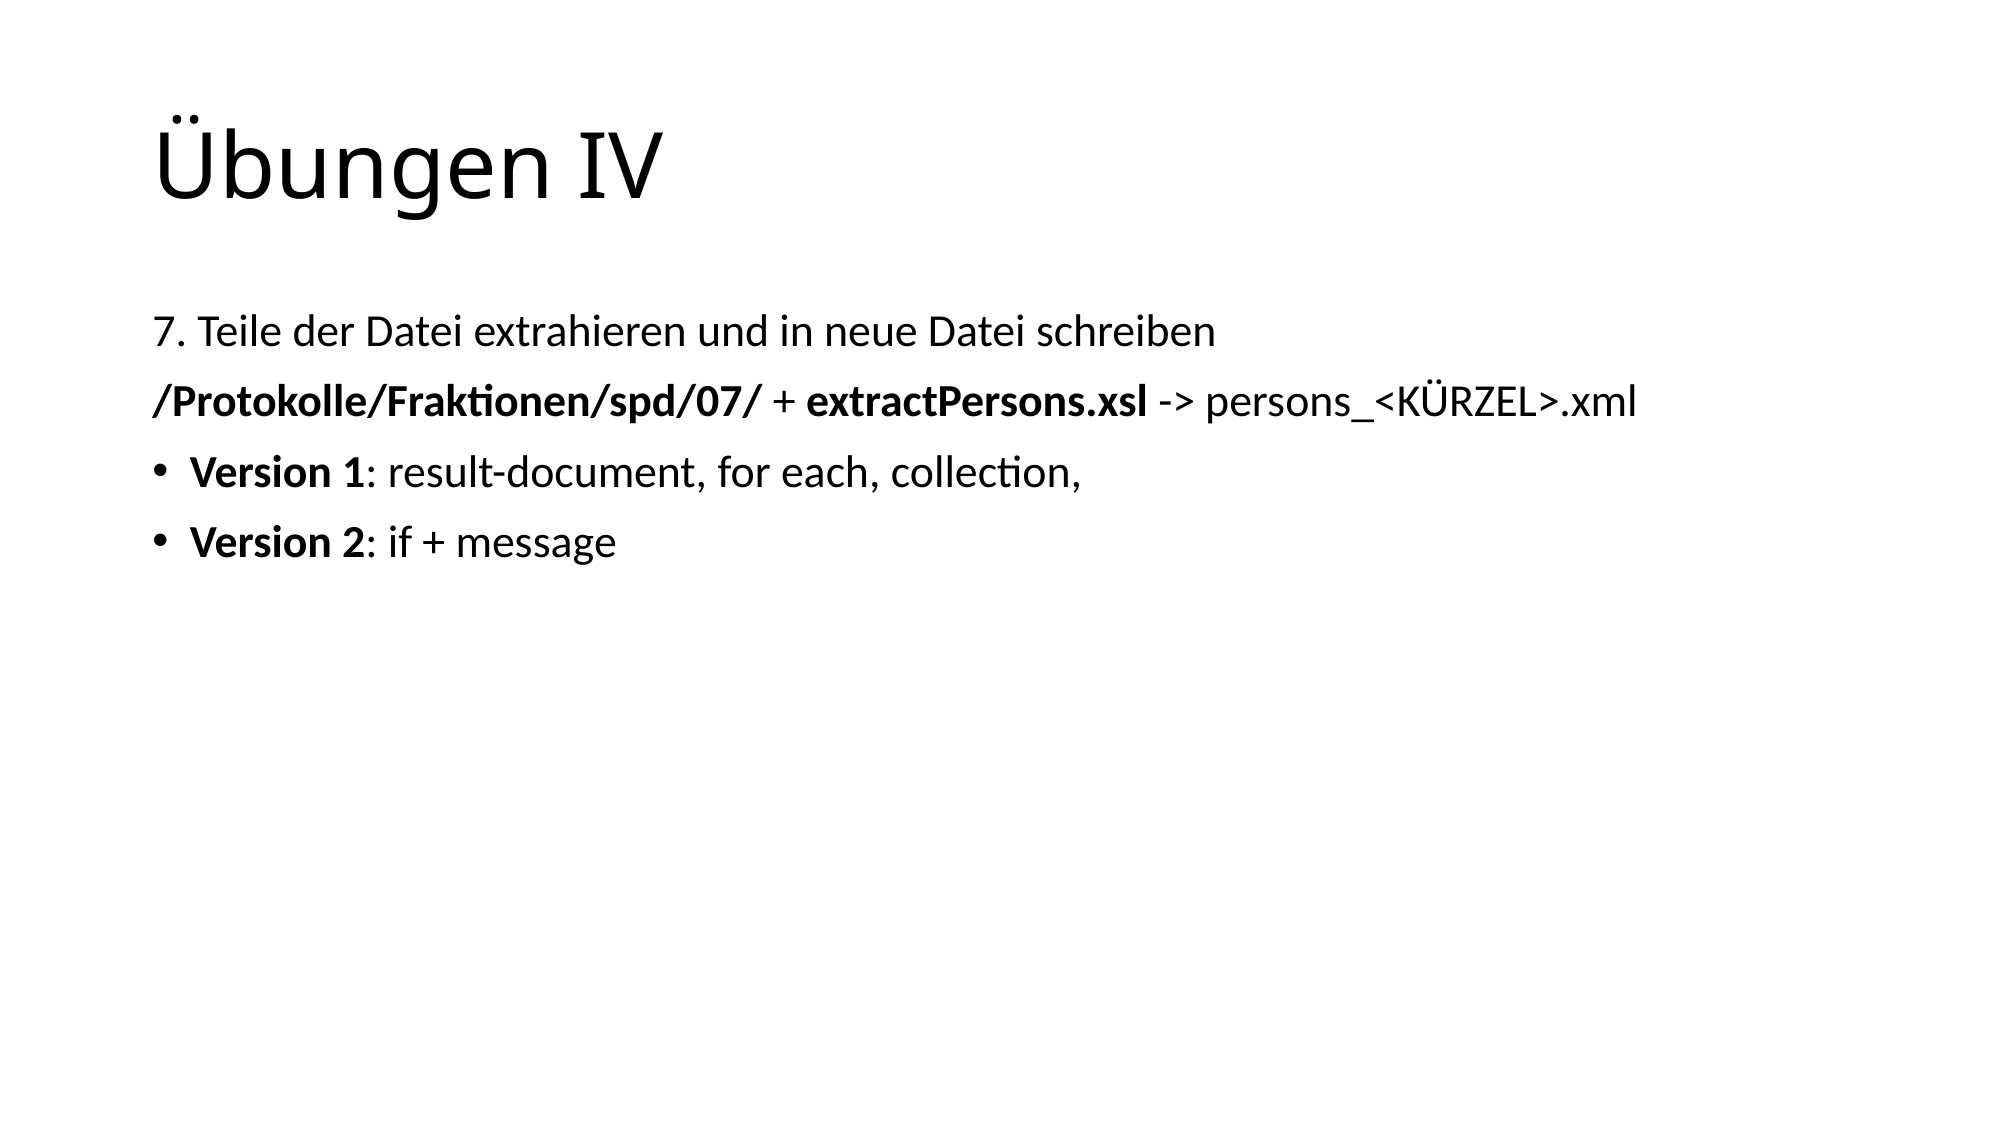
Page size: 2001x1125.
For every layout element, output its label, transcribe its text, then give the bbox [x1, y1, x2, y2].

list 7. Teile der Datei extrahieren und in neue Datei schreiben /Protokolle/Fraktionen/spd/07/ + extractPersons.xsl -> persons_<KÜRZEL>.xml Version 1: result-document, for each, collection, Version 2: if + message [137, 299, 1863, 1014]
title Übungen IV [137, 59, 1863, 278]
